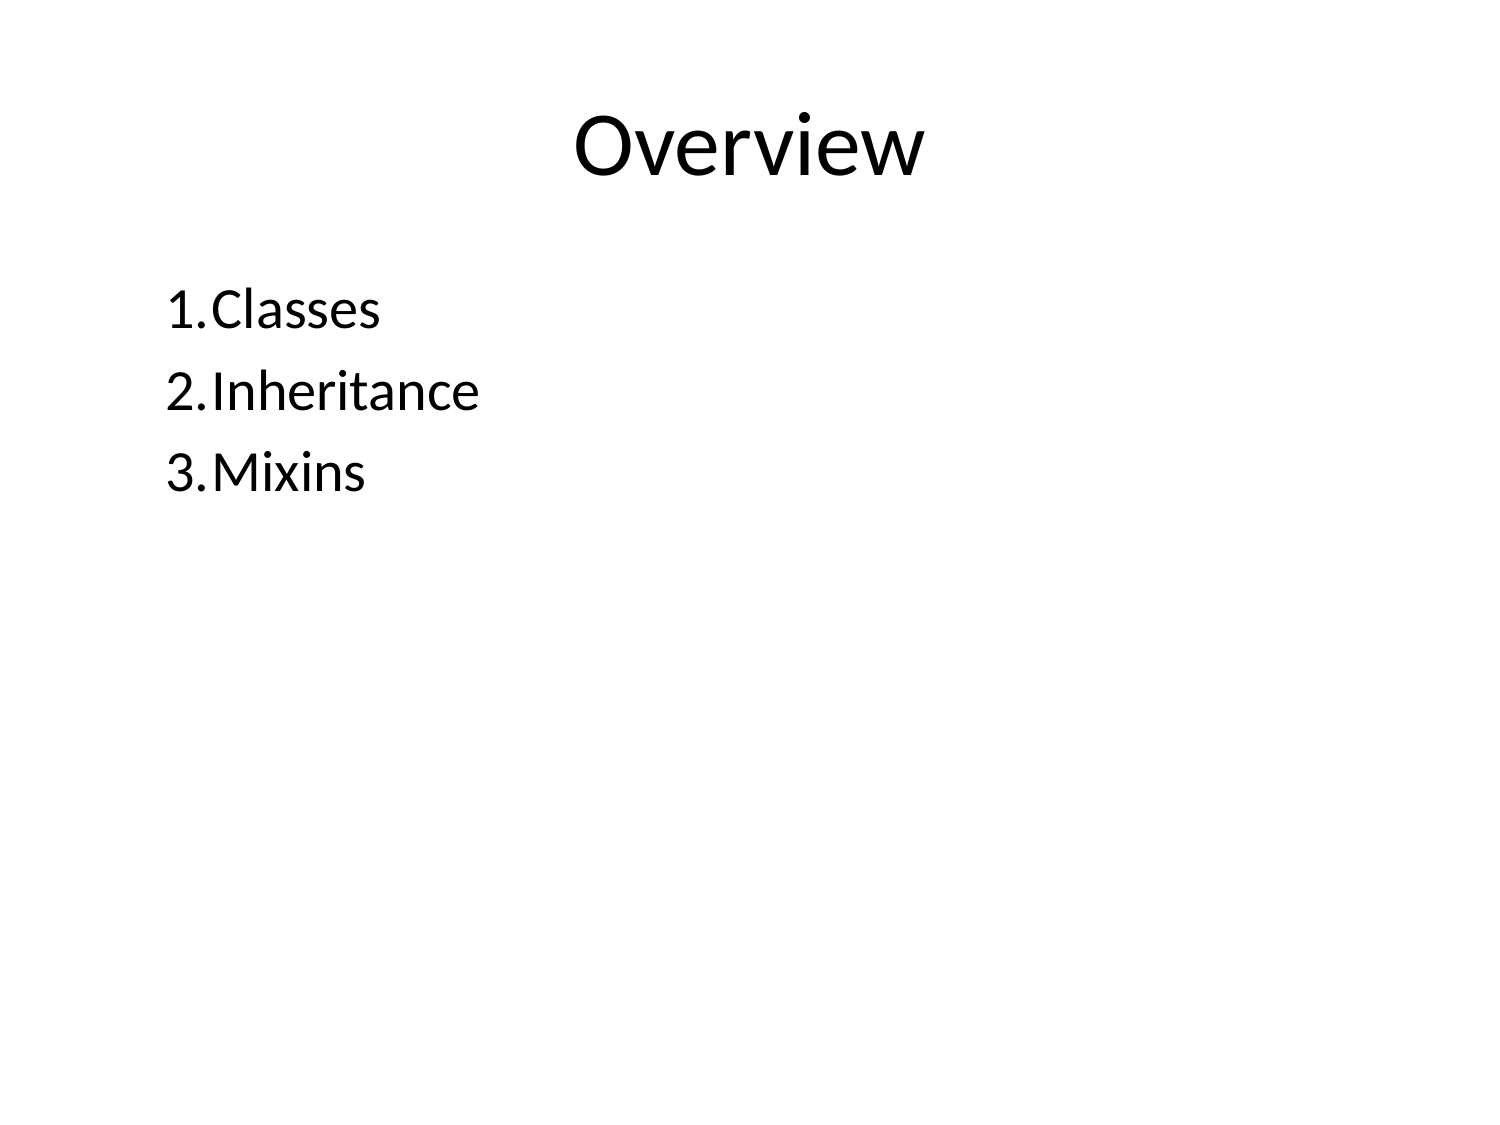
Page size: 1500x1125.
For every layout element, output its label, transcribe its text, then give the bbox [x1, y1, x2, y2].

title Overview [75, 45, 1425, 233]
list Classes Inheritance Mixins [75, 262, 1425, 1005]
